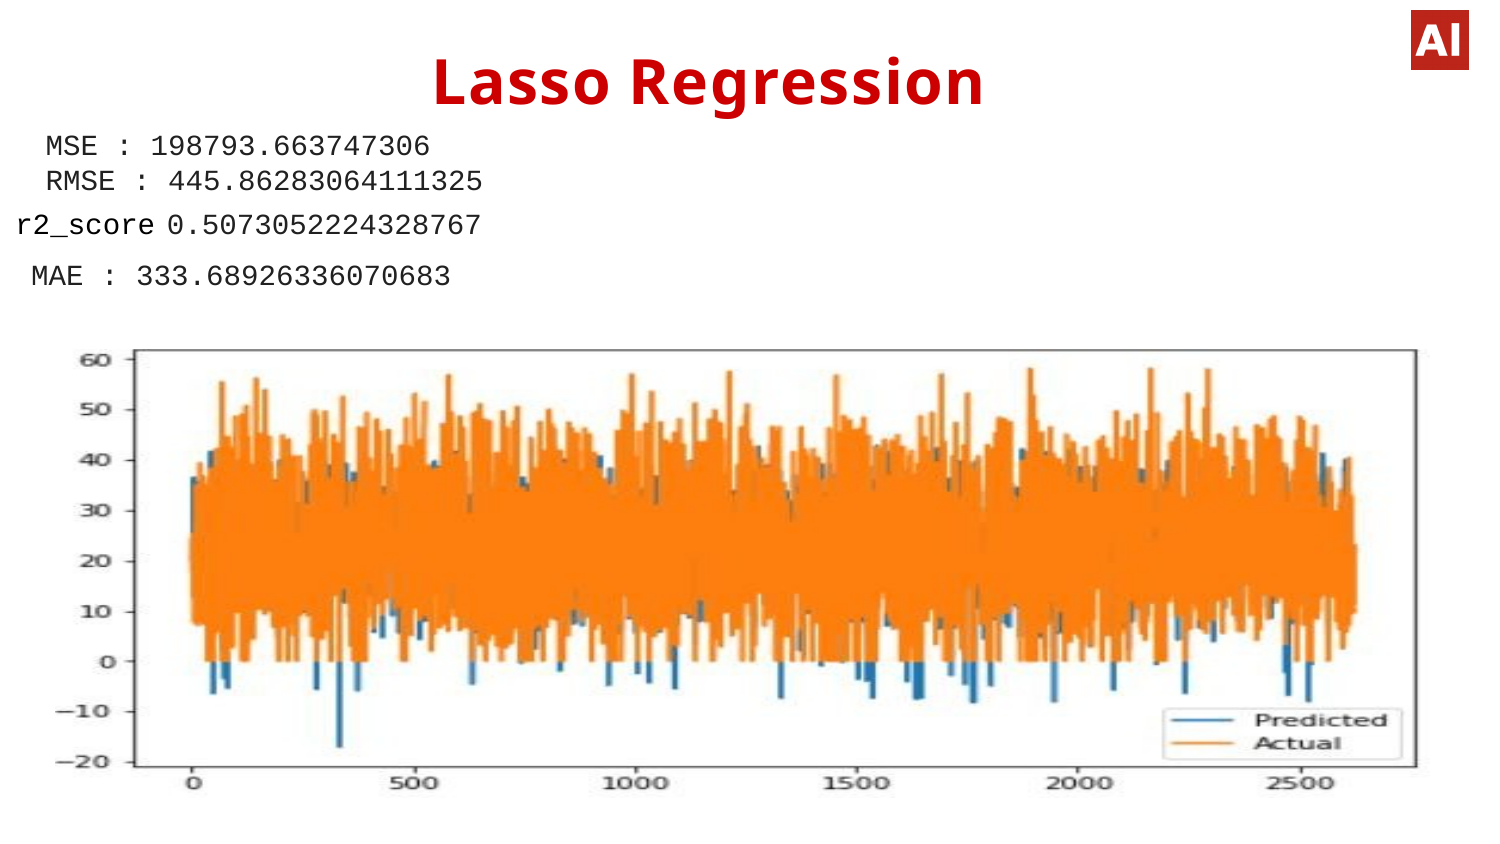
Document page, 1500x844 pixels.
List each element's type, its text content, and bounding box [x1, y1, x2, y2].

title Lasso Regression [429, 39, 1000, 183]
picture [1411, 10, 1469, 70]
text_box MSE : 198793.663747306 RMSE : 445.86283064111325 [30, 118, 781, 204]
text_box r2_score [0, 198, 171, 248]
picture [55, 349, 1431, 798]
text_box 0.5073052224328767 [171, 198, 497, 248]
text_box MAE : 333.68926336070683 [16, 248, 467, 299]
